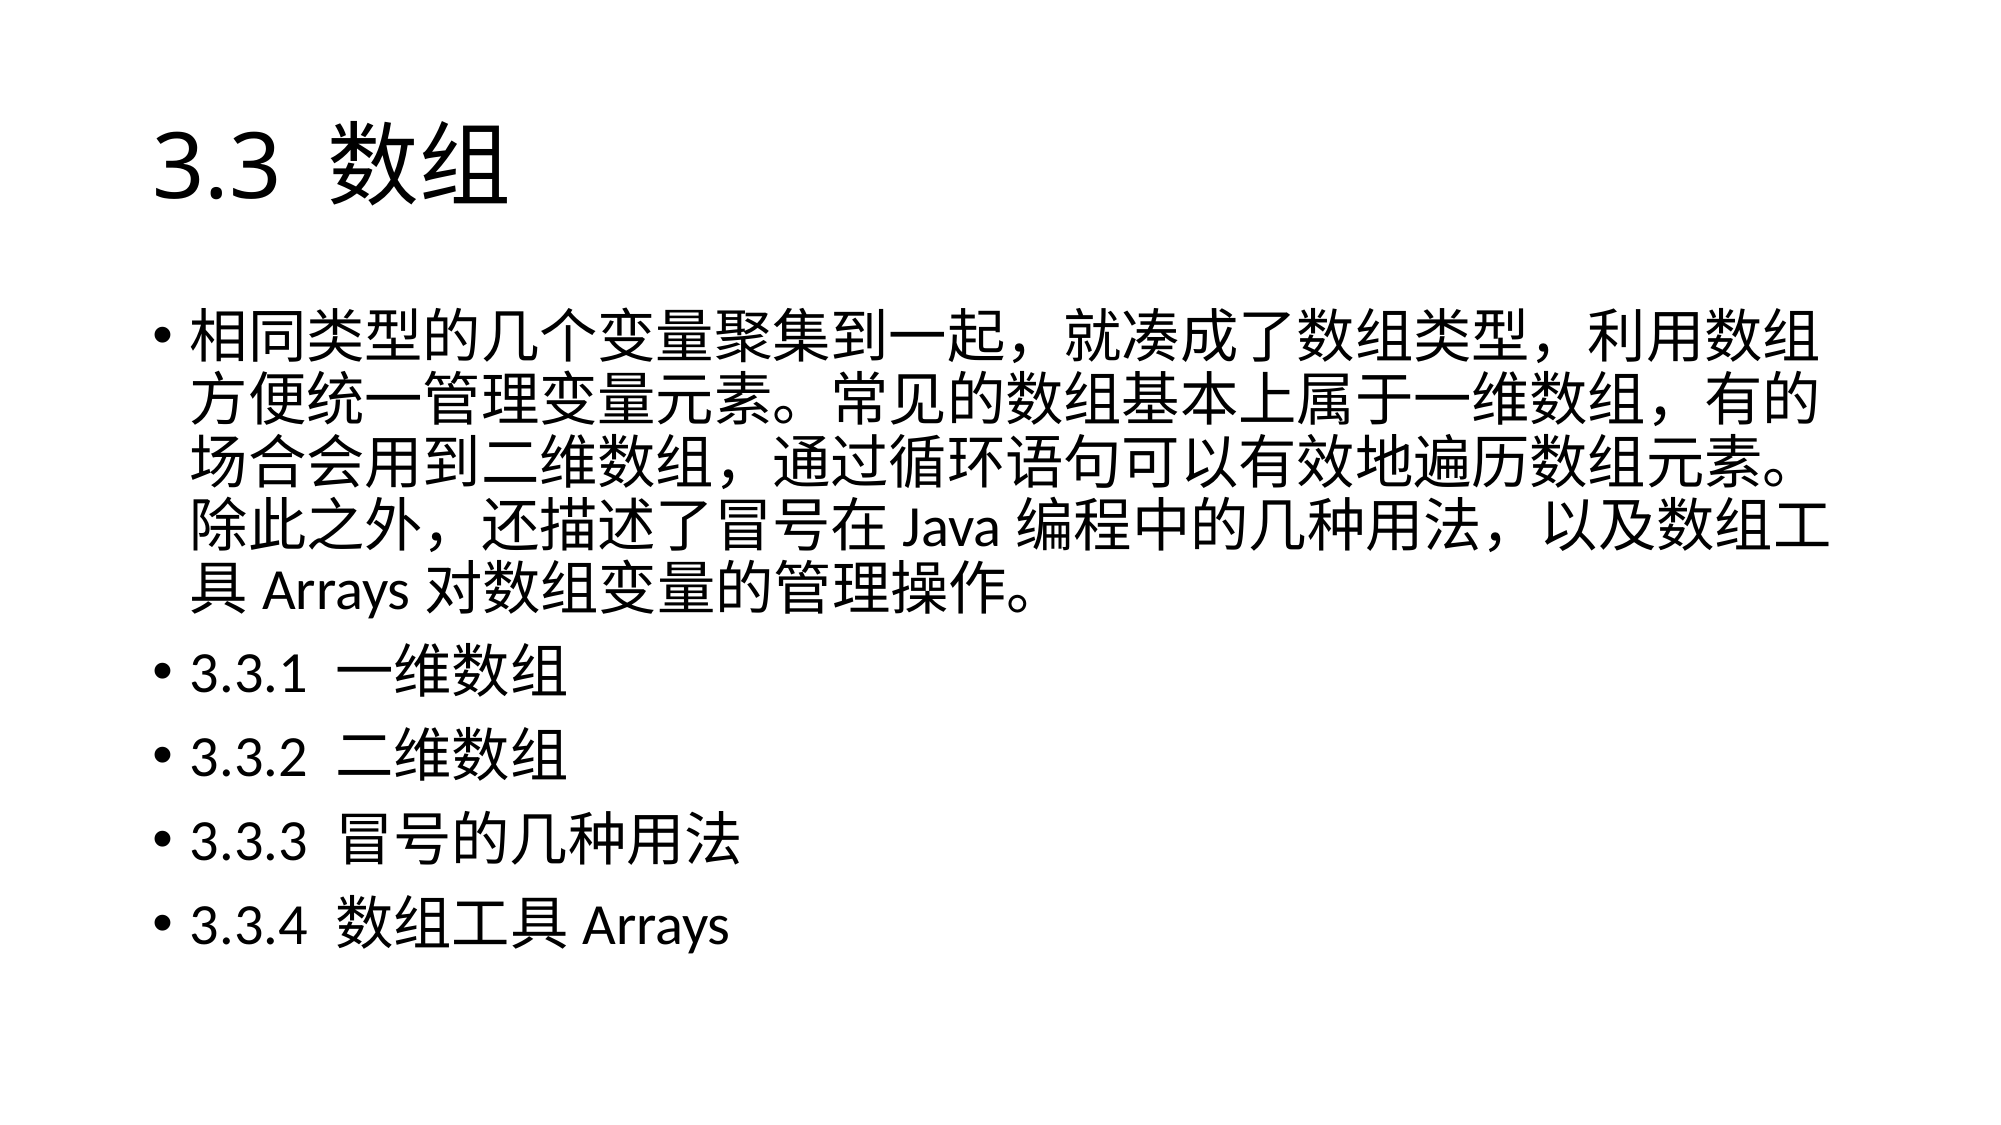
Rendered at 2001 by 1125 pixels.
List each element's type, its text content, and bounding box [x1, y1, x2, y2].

list 相同类型的几个变量聚集到一起，就凑成了数组类型，利用数组方便统一管理变量元素。常见的数组基本上属于一维数组，有的场合会用到二维数组，通过循环语句可以有效地遍历数组元素。除此之外，还描述了冒号在Java编程中的几种用法，以及数组工具Arrays对数组变量的管理操作。 3.3.1 一维数组 3.3.2 二维数组 3.3.3 冒号的几种用法 3.3.4 数组工具Arrays [137, 299, 1863, 1014]
title 3.3 数组 [137, 59, 1863, 278]
